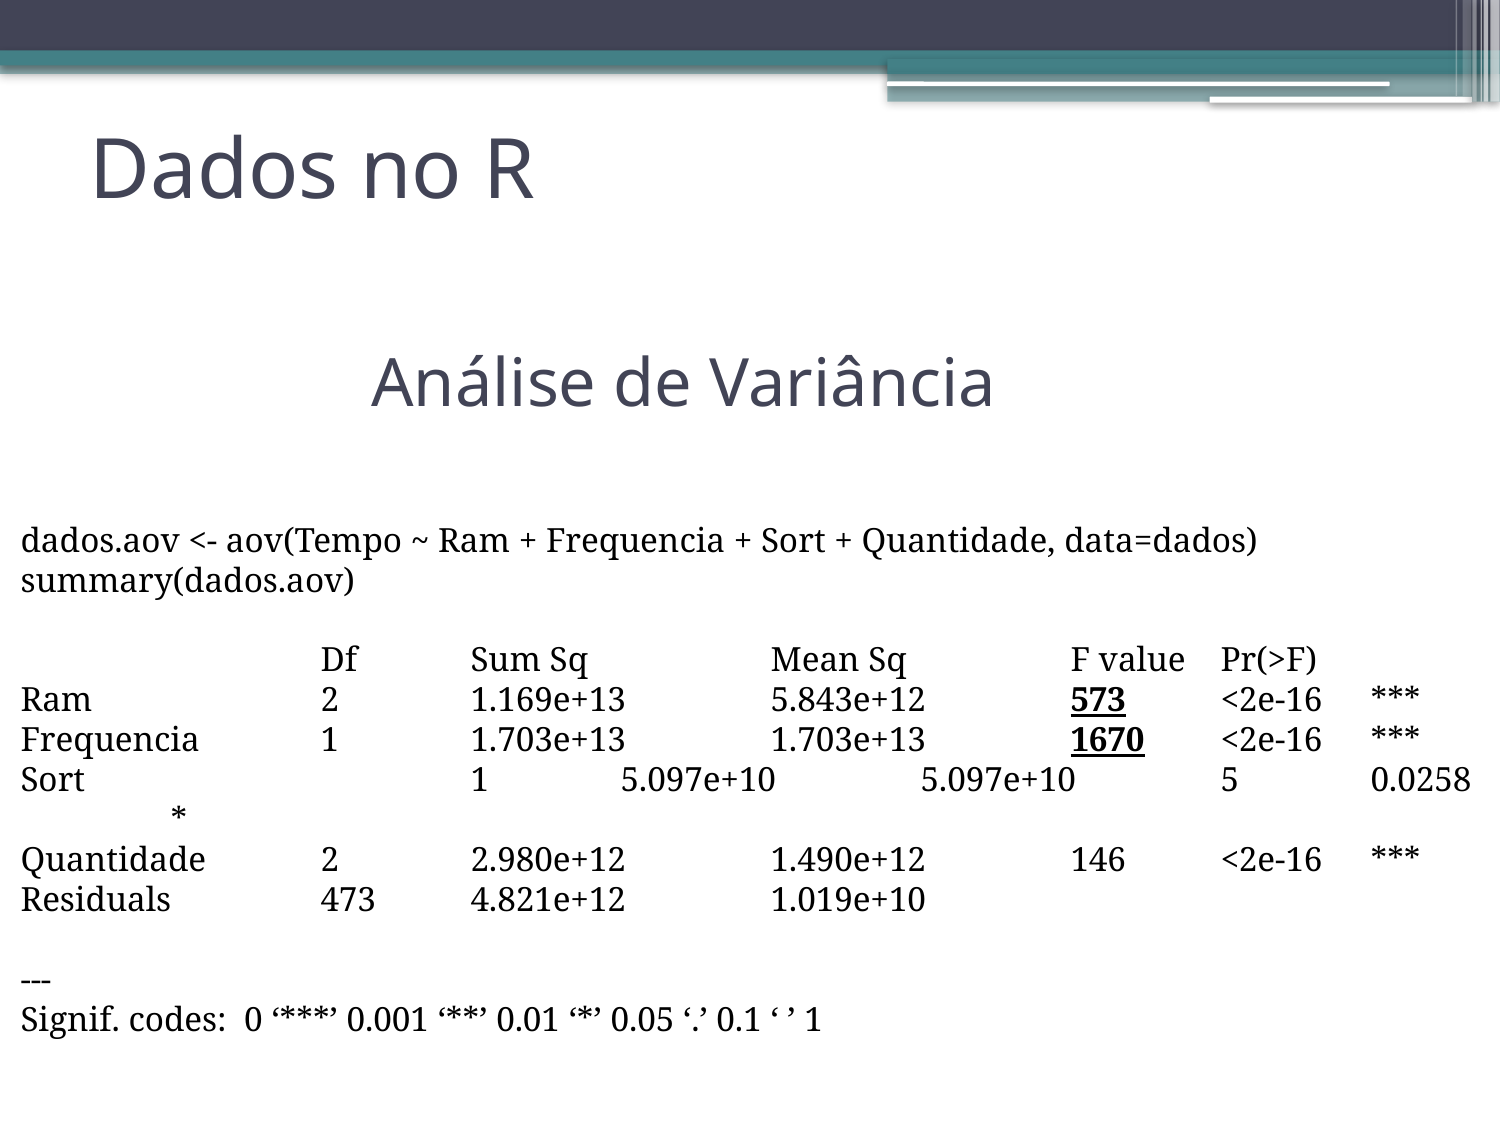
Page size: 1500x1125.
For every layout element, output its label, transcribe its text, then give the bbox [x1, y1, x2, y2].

title Dados no R [75, 78, 1425, 254]
text_box dados.aov <- aov(Tempo ~ Ram + Frequencia + Sort + Quantidade, data=dados) summary(dados.aov) Df Sum Sq Mean Sq F value Pr(>F) Ram 2 1.169e+13 5.843e+12 573 <2e-16 *** Frequencia 1 1.703e+13 1.703e+13 1670 <2e-16 *** Sort 1 5.097e+10 5.097e+10 5 0.0258 * Quantidade 2 2.980e+12 1.490e+12 146 <2e-16 *** Residuals 473 4.821e+12 1.019e+10 --- Signif. codes: 0 ‘***’ 0.001 ‘**’ 0.01 ‘*’ 0.05 ‘.’ 0.1 ‘ ’ 1 [5, 511, 1489, 1046]
text_box Análise de Variância [356, 292, 1188, 468]
